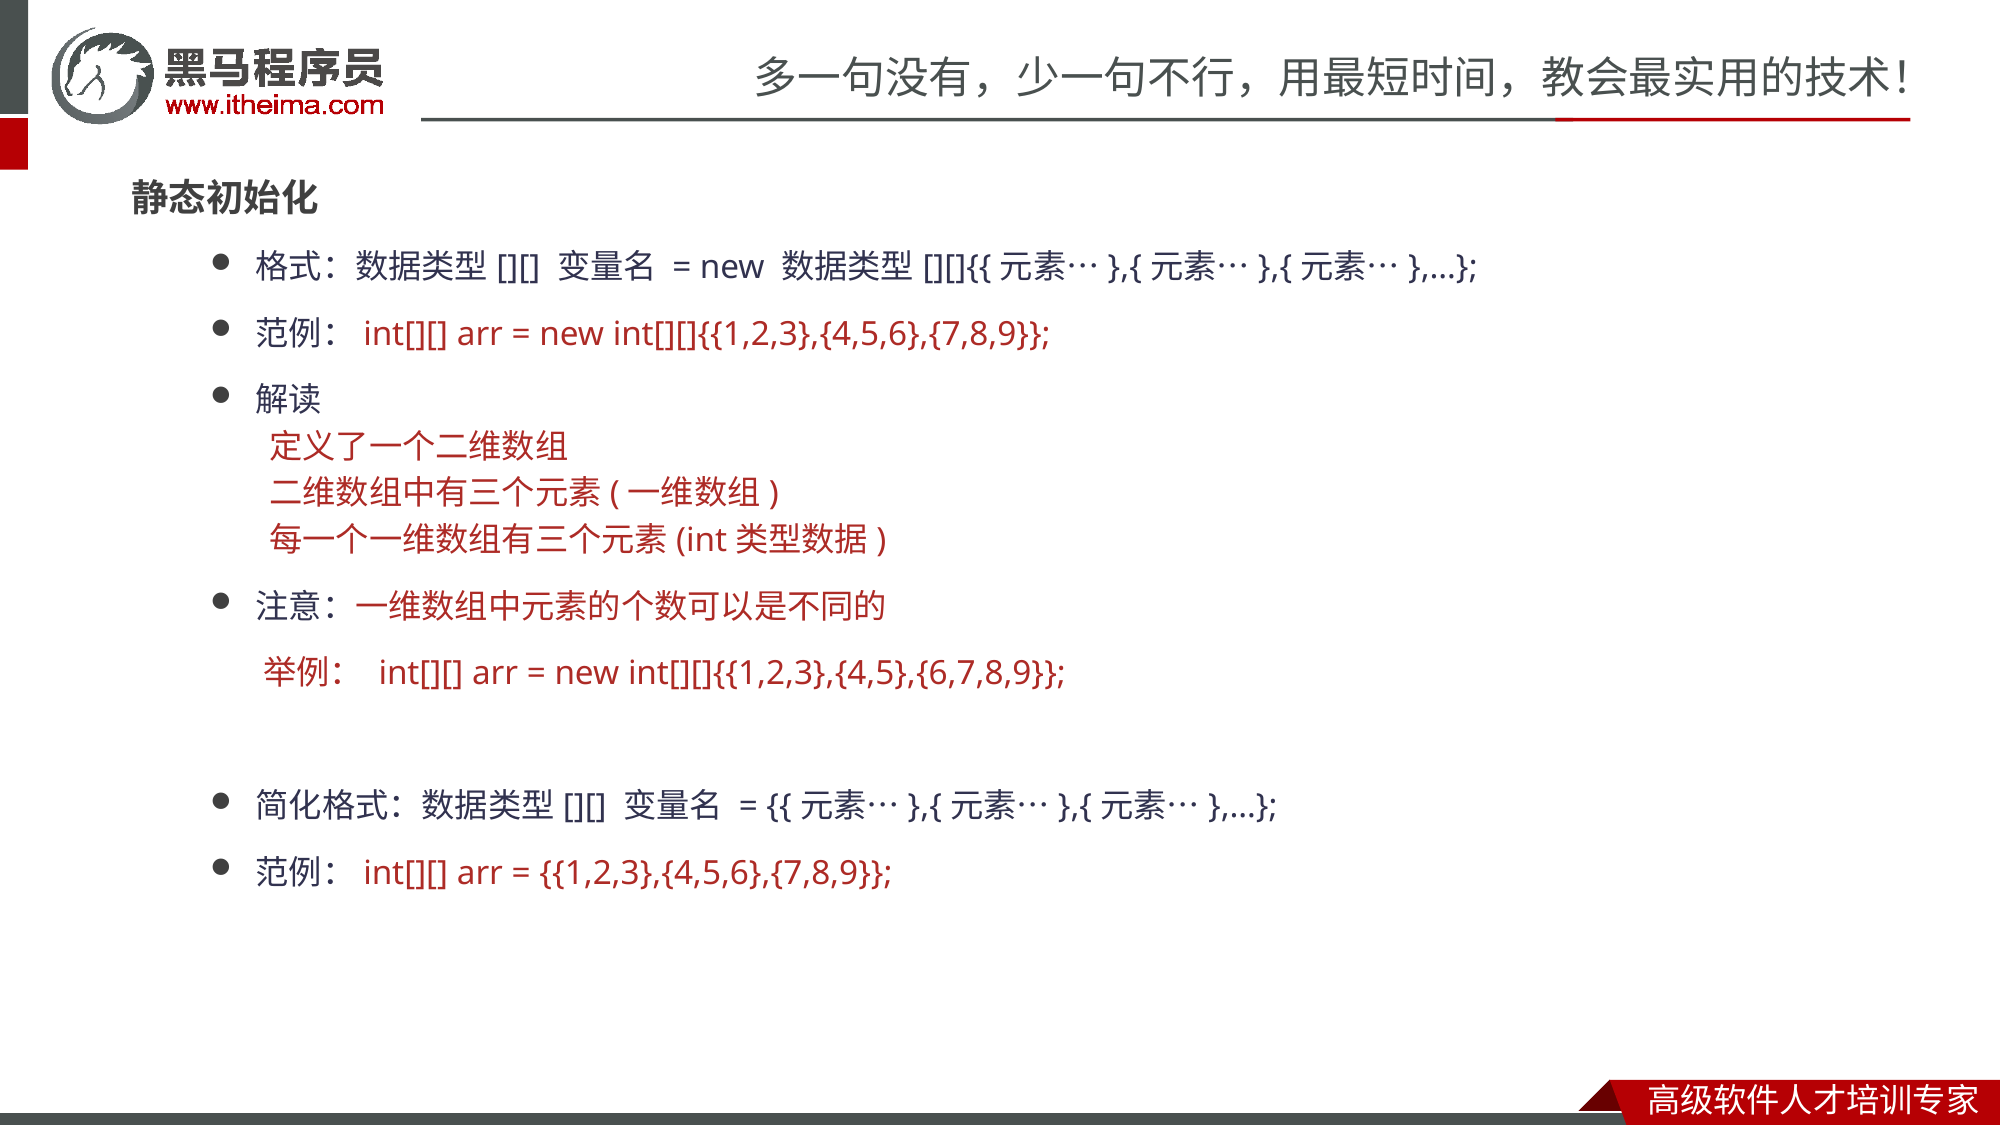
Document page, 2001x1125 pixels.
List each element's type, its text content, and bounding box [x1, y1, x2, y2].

picture [50, 26, 384, 125]
list 格式：数据类型[][] 变量名 = new 数据类型[][]{{元素…},{元素…},{元素…},…}; 范例：int[][] arr = new int[][]{{1,2,3},{4,5,6},{7,8,9}}; 解读 定义了一个二维数组 二维数组中有三个元素(一维数组) 每一个一维数组有三个元素(int类型数据) 注意：一维数组中元素的个数可以是不同的 举例： int[][] arr = new int[][]{{1,2,3},{4,5},{6,7,8,9}}; 简化格式：数据类型[][] 变量名 = {{元素…},{元素…},{元素…},…}; 范例：int[][] arr = {{1,2,3},{4,5,6},{7,8,9}}; [195, 218, 1959, 908]
list 静态初始化 [116, 154, 1880, 239]
